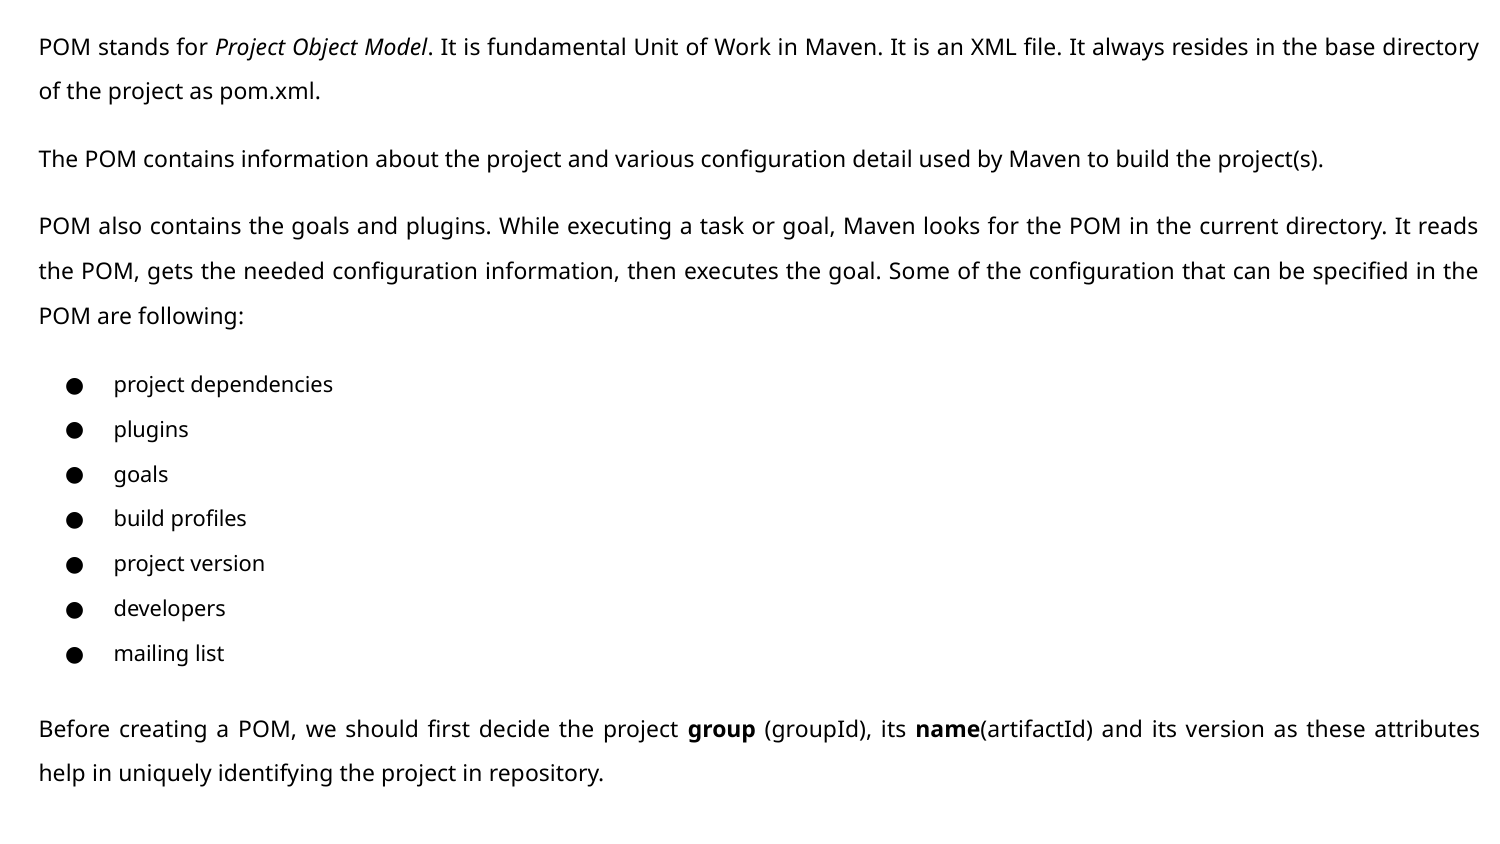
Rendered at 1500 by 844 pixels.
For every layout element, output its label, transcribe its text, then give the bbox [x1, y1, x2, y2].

list POM stands for Project Object Model. It is fundamental Unit of Work in Maven. It is an XML file. It always resides in the base directory of the project as pom.xml. The POM contains information about the project and various configuration detail used by Maven to build the project(s). POM also contains the goals and plugins. While executing a task or goal, Maven looks for the POM in the current directory. It reads the POM, gets the needed configuration information, then executes the goal. Some of the configuration that can be specified in the POM are following: project dependencies plugins goals build profiles project version developers mailing list Before creating a POM, we should first decide the project group (groupId), its name(artifactId) and its version as these attributes help in uniquely identifying the project in repository. [19, 0, 1500, 844]
